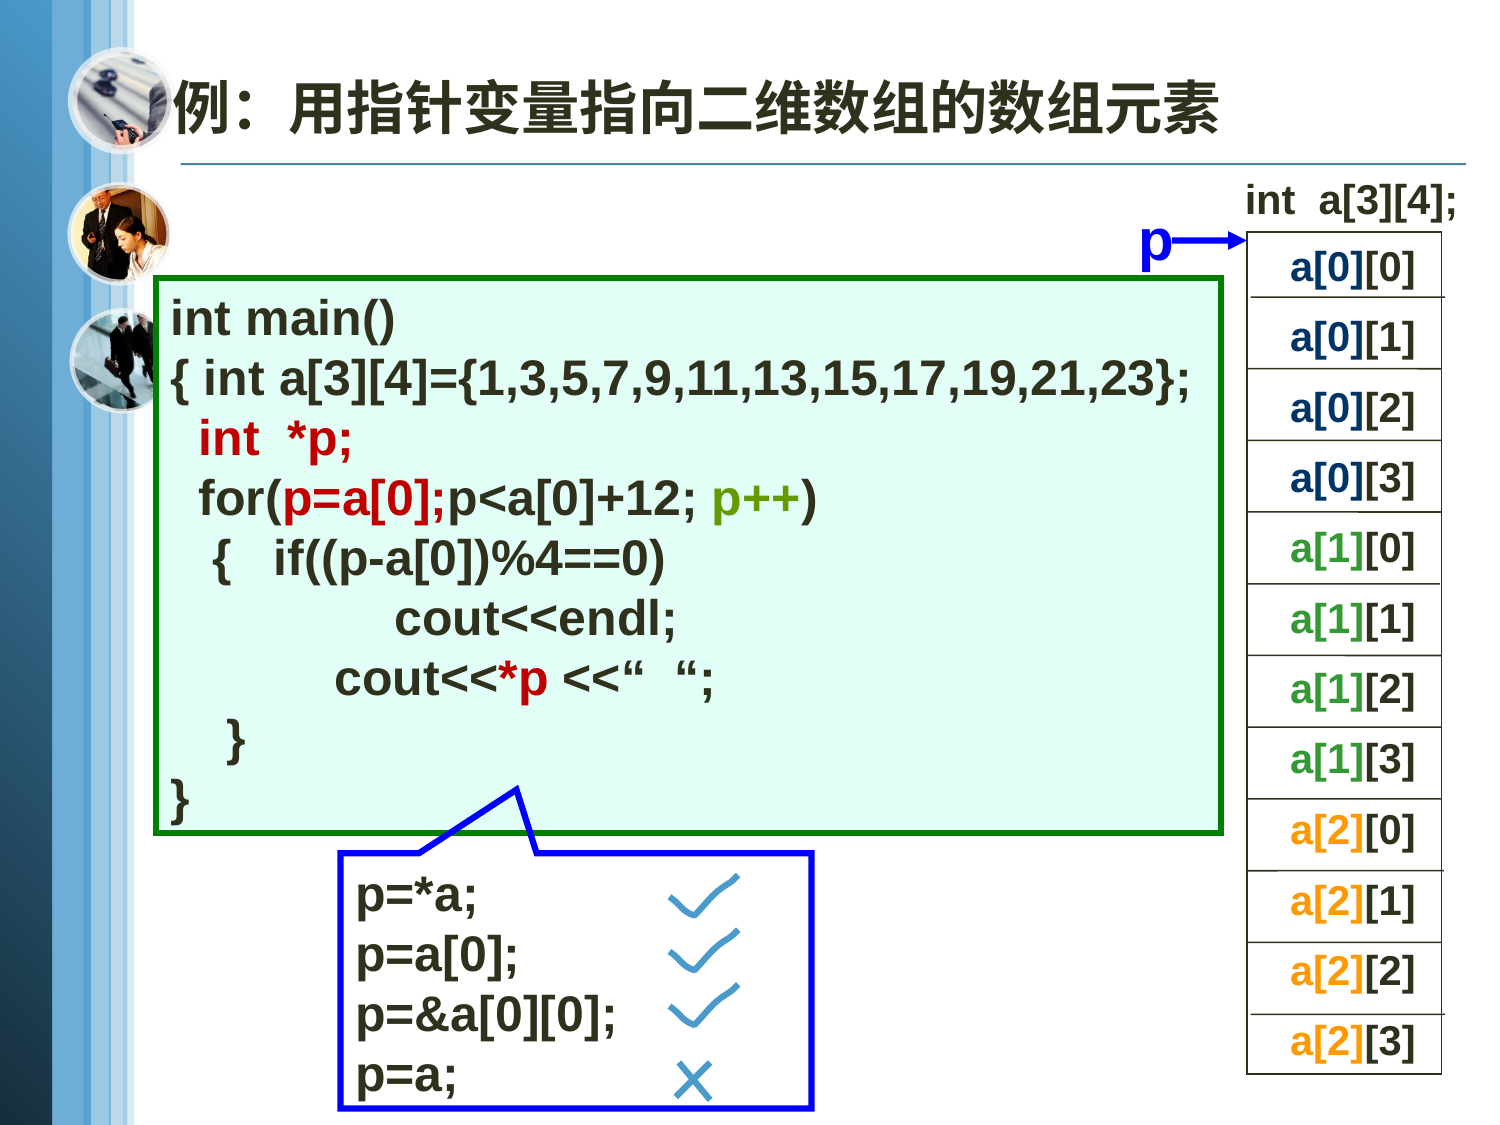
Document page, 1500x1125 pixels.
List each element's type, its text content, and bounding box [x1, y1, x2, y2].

text_box int main() { int a[3][4]={1,3,5,7,9,11,13,15,17,19,21,23}; int *p; for(p=a[0];p<a[0]+12; p++) { if((p-a[0])%4==0) cout<<endl; cout<<*p <<“ “; } } [155, 278, 1221, 834]
picture [74, 189, 166, 279]
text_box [1240, 165, 1463, 1074]
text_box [1126, 194, 1247, 280]
title 例：用指针变量指向二维数组的数组元素 [157, 62, 1330, 150]
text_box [340, 850, 812, 1112]
picture [75, 313, 155, 408]
picture [78, 57, 157, 144]
